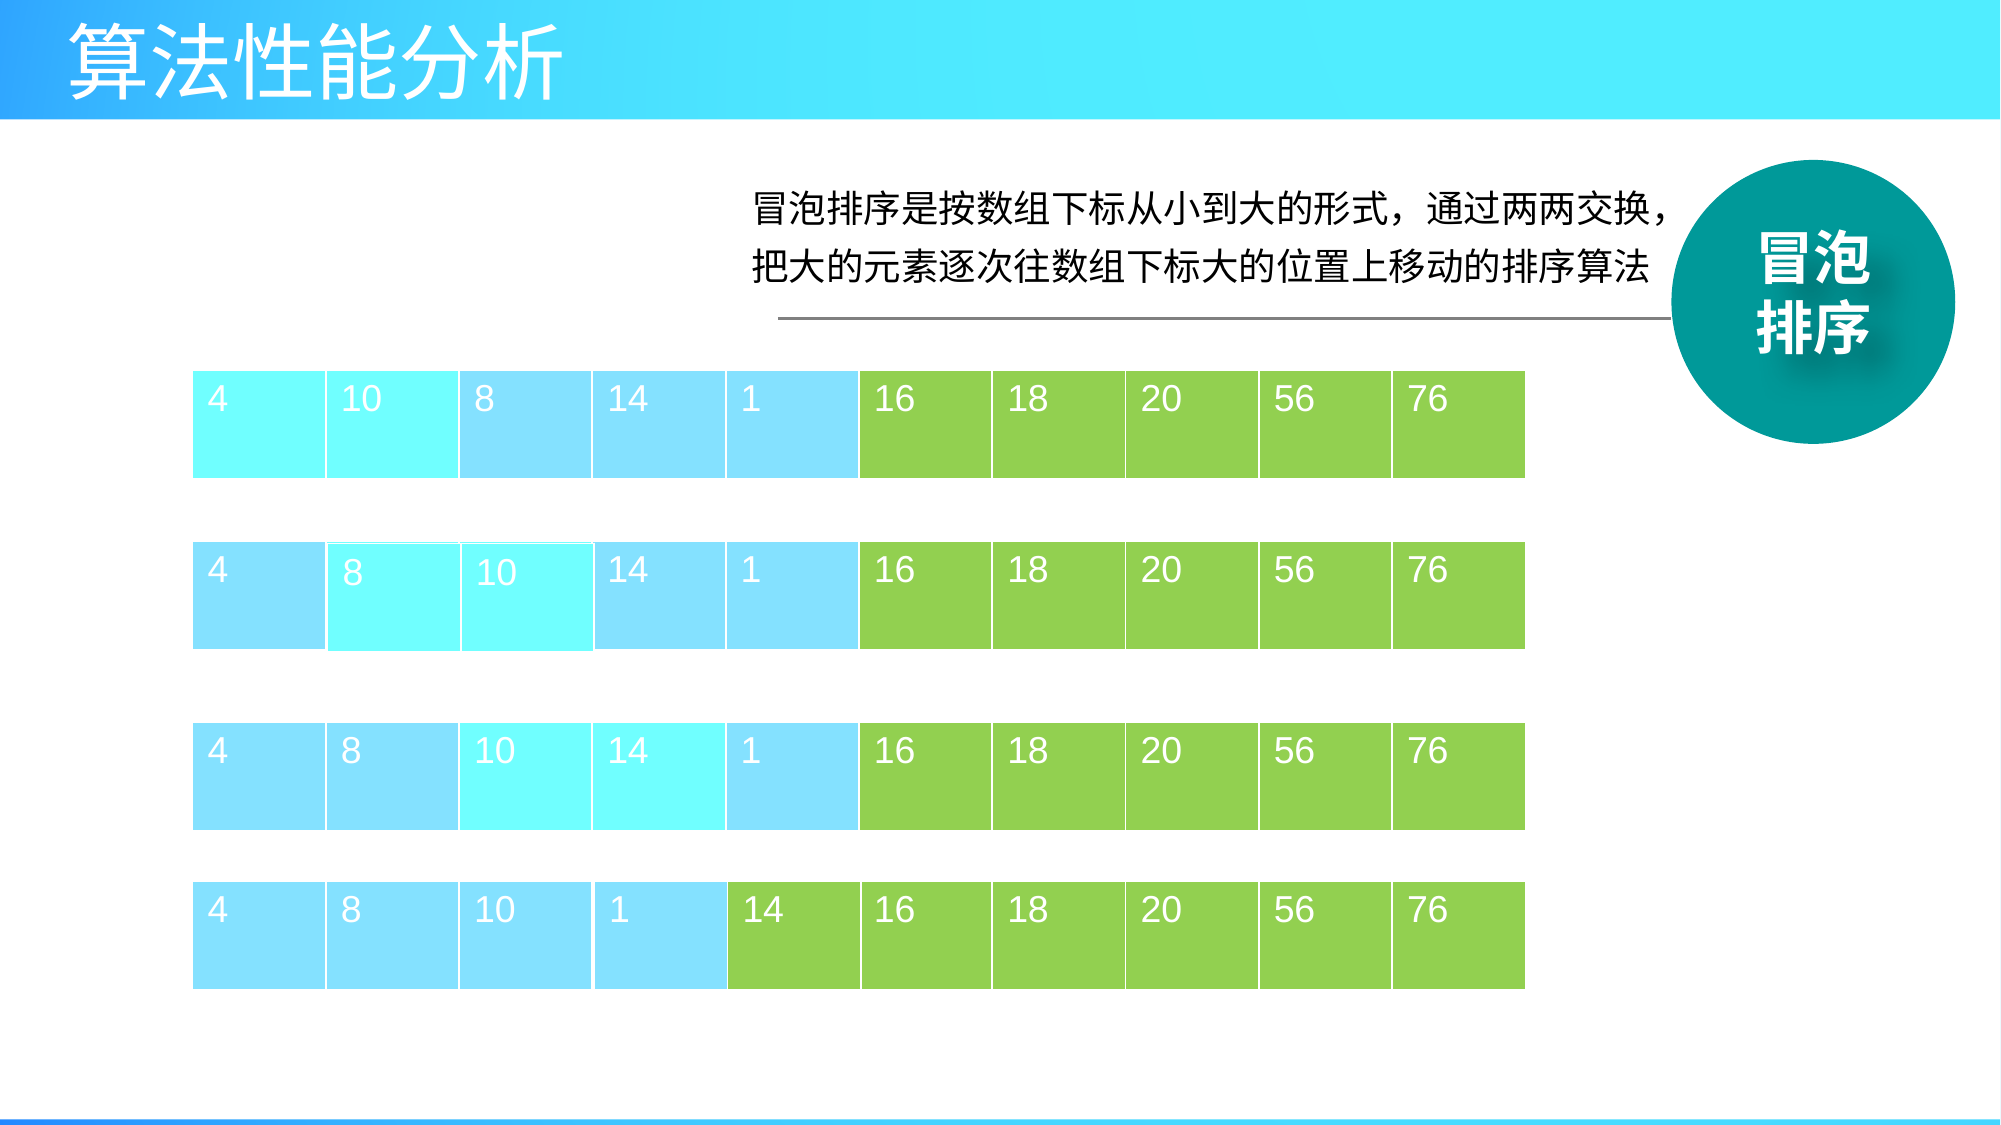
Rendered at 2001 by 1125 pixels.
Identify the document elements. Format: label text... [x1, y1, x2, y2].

table_header 56 [1260, 542, 1391, 649]
table_header 10 [462, 544, 593, 651]
table_header 20 [1126, 723, 1258, 830]
table_header 18 [993, 542, 1125, 649]
table_header 4 [193, 723, 325, 830]
table_header 20 [1126, 371, 1258, 478]
table_header 10 [460, 882, 591, 989]
table_header 1 [727, 723, 858, 830]
table_header 10 [460, 723, 591, 830]
text_box 冒泡排序是按数组下标从小到大的形式，通过两两交换，把大的元素逐次往数组下标大的位置上移动的排序算法 [722, 161, 1671, 299]
table_header 1 [727, 371, 858, 478]
table_header 16 [860, 723, 991, 830]
table_header 16 [860, 542, 991, 649]
table_header 16 [860, 371, 991, 478]
table_header 16 [862, 882, 991, 989]
table_header 14 [595, 542, 725, 649]
table_header 56 [1260, 723, 1391, 830]
table_header 18 [993, 882, 1125, 989]
table_header 8 [328, 544, 460, 651]
picture [0, 1120, 2001, 1125]
table_header 1 [727, 542, 858, 649]
table_header 56 [1260, 371, 1391, 478]
table_header 20 [1126, 882, 1258, 989]
table_header 18 [993, 371, 1125, 478]
table_header 8 [327, 723, 458, 830]
table_header 76 [1393, 542, 1525, 649]
table_header 18 [993, 723, 1125, 830]
table_header 1 [595, 882, 727, 989]
table_header 14 [728, 882, 860, 989]
table_header 20 [1126, 542, 1258, 649]
table_header 8 [327, 882, 458, 989]
table_header 76 [1393, 723, 1525, 830]
table_header 10 [327, 371, 458, 478]
table_header 4 [193, 371, 325, 478]
table_header 76 [1393, 371, 1525, 478]
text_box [1671, 159, 1956, 444]
table_header 14 [593, 371, 725, 478]
table_header 4 [193, 542, 325, 649]
table_header 4 [193, 882, 325, 989]
picture [0, 0, 2001, 119]
table_header 56 [1260, 882, 1391, 989]
table_header 8 [460, 371, 591, 478]
table_header 76 [1393, 882, 1525, 989]
table_header 14 [593, 723, 725, 830]
